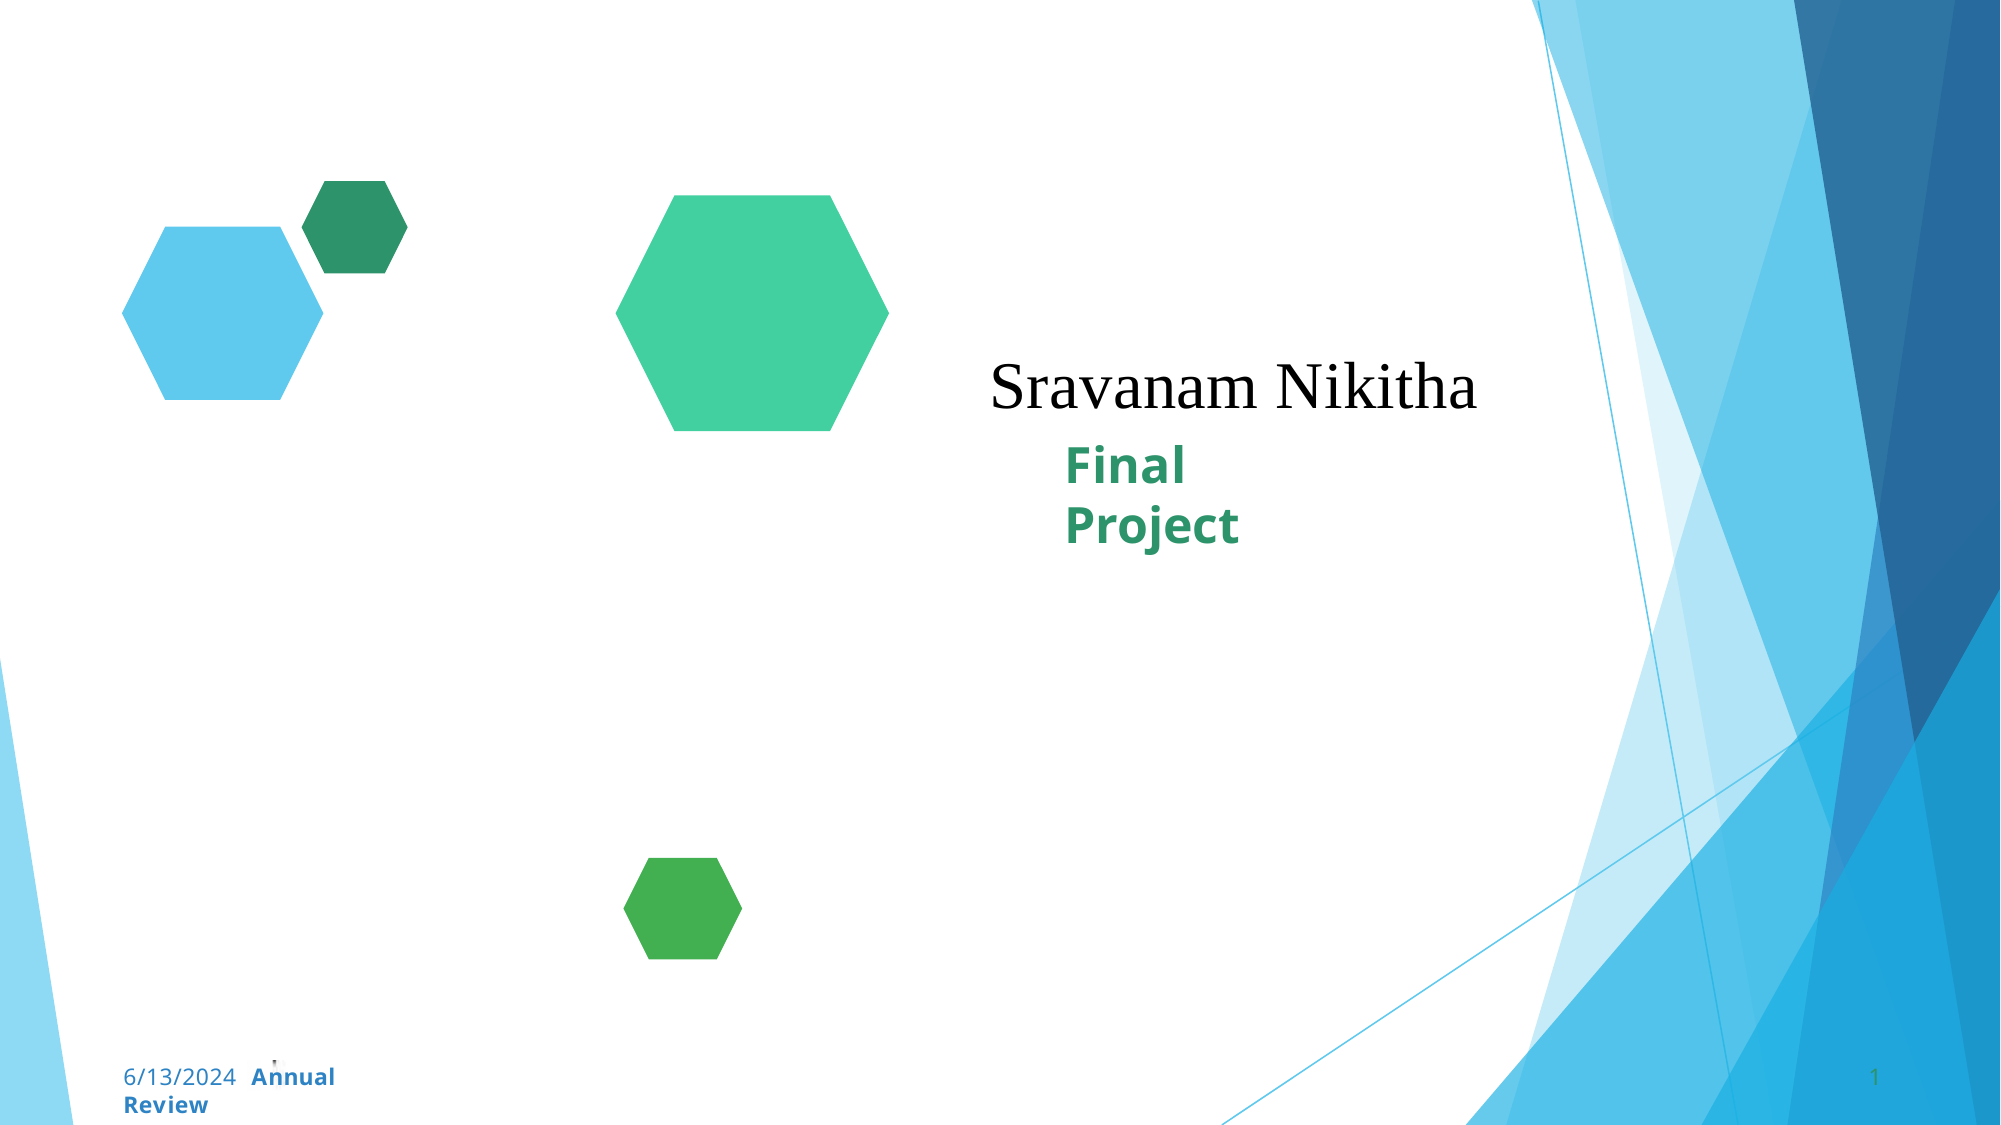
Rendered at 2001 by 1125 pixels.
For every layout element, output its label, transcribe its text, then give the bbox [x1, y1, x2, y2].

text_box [121, 180, 408, 401]
text_box [615, 195, 890, 339]
text_box [623, 857, 743, 960]
slide_number 1 [1862, 1061, 1888, 1125]
title Sravanam Nikitha [462, 339, 1663, 530]
text_box 6/13/2024 Annual Review [121, 1103, 417, 1118]
text_box Final Project [1062, 431, 1368, 554]
picture [110, 1060, 463, 1094]
